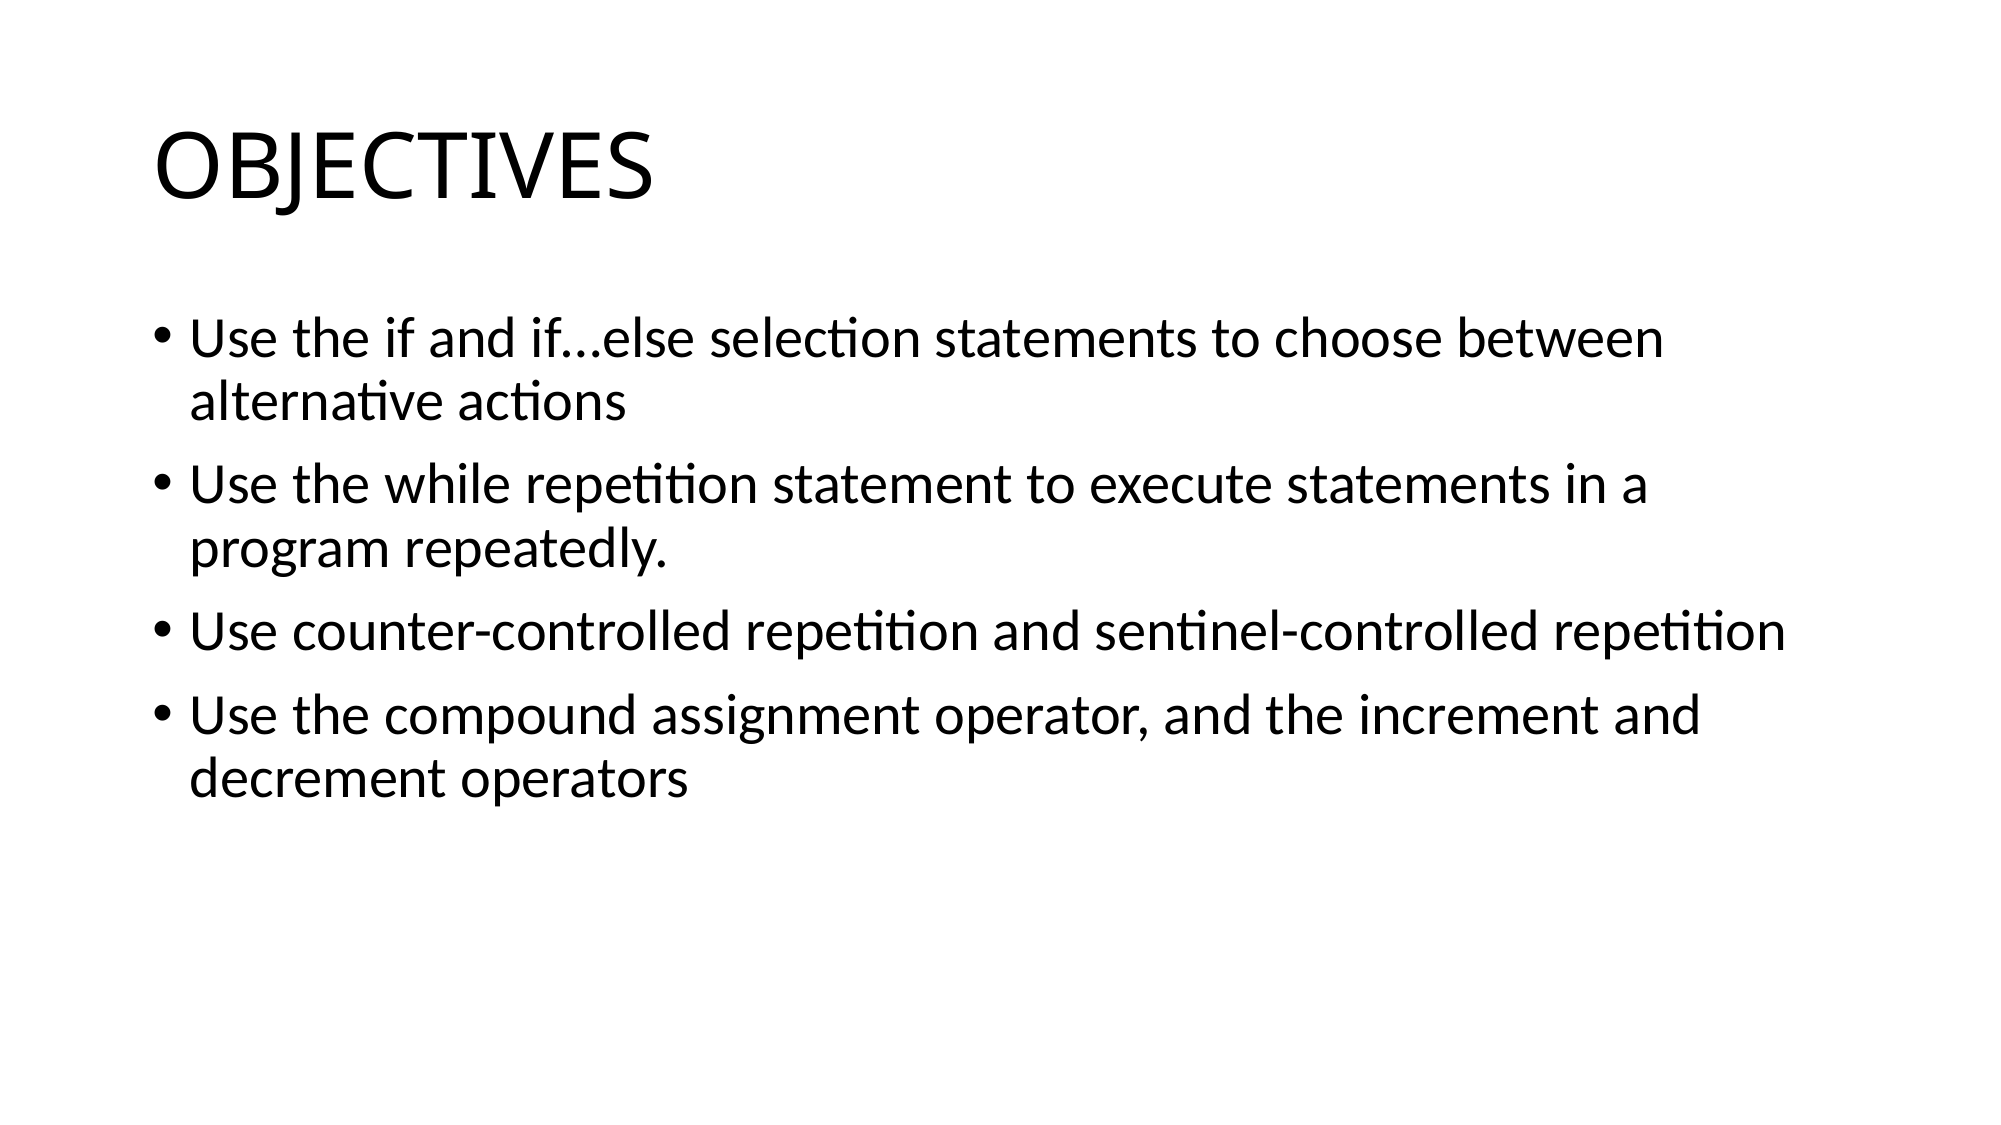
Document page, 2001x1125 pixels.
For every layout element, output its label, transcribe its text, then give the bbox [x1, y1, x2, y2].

title OBJECTIVES [137, 59, 1863, 278]
list Use the if and if…else selection statements to choose between alternative actions Use the while repetition statement to execute statements in a program repeatedly. Use counter-controlled repetition and sentinel-controlled repetition Use the compound assignment operator, and the increment and decrement operators [137, 299, 1863, 1014]
